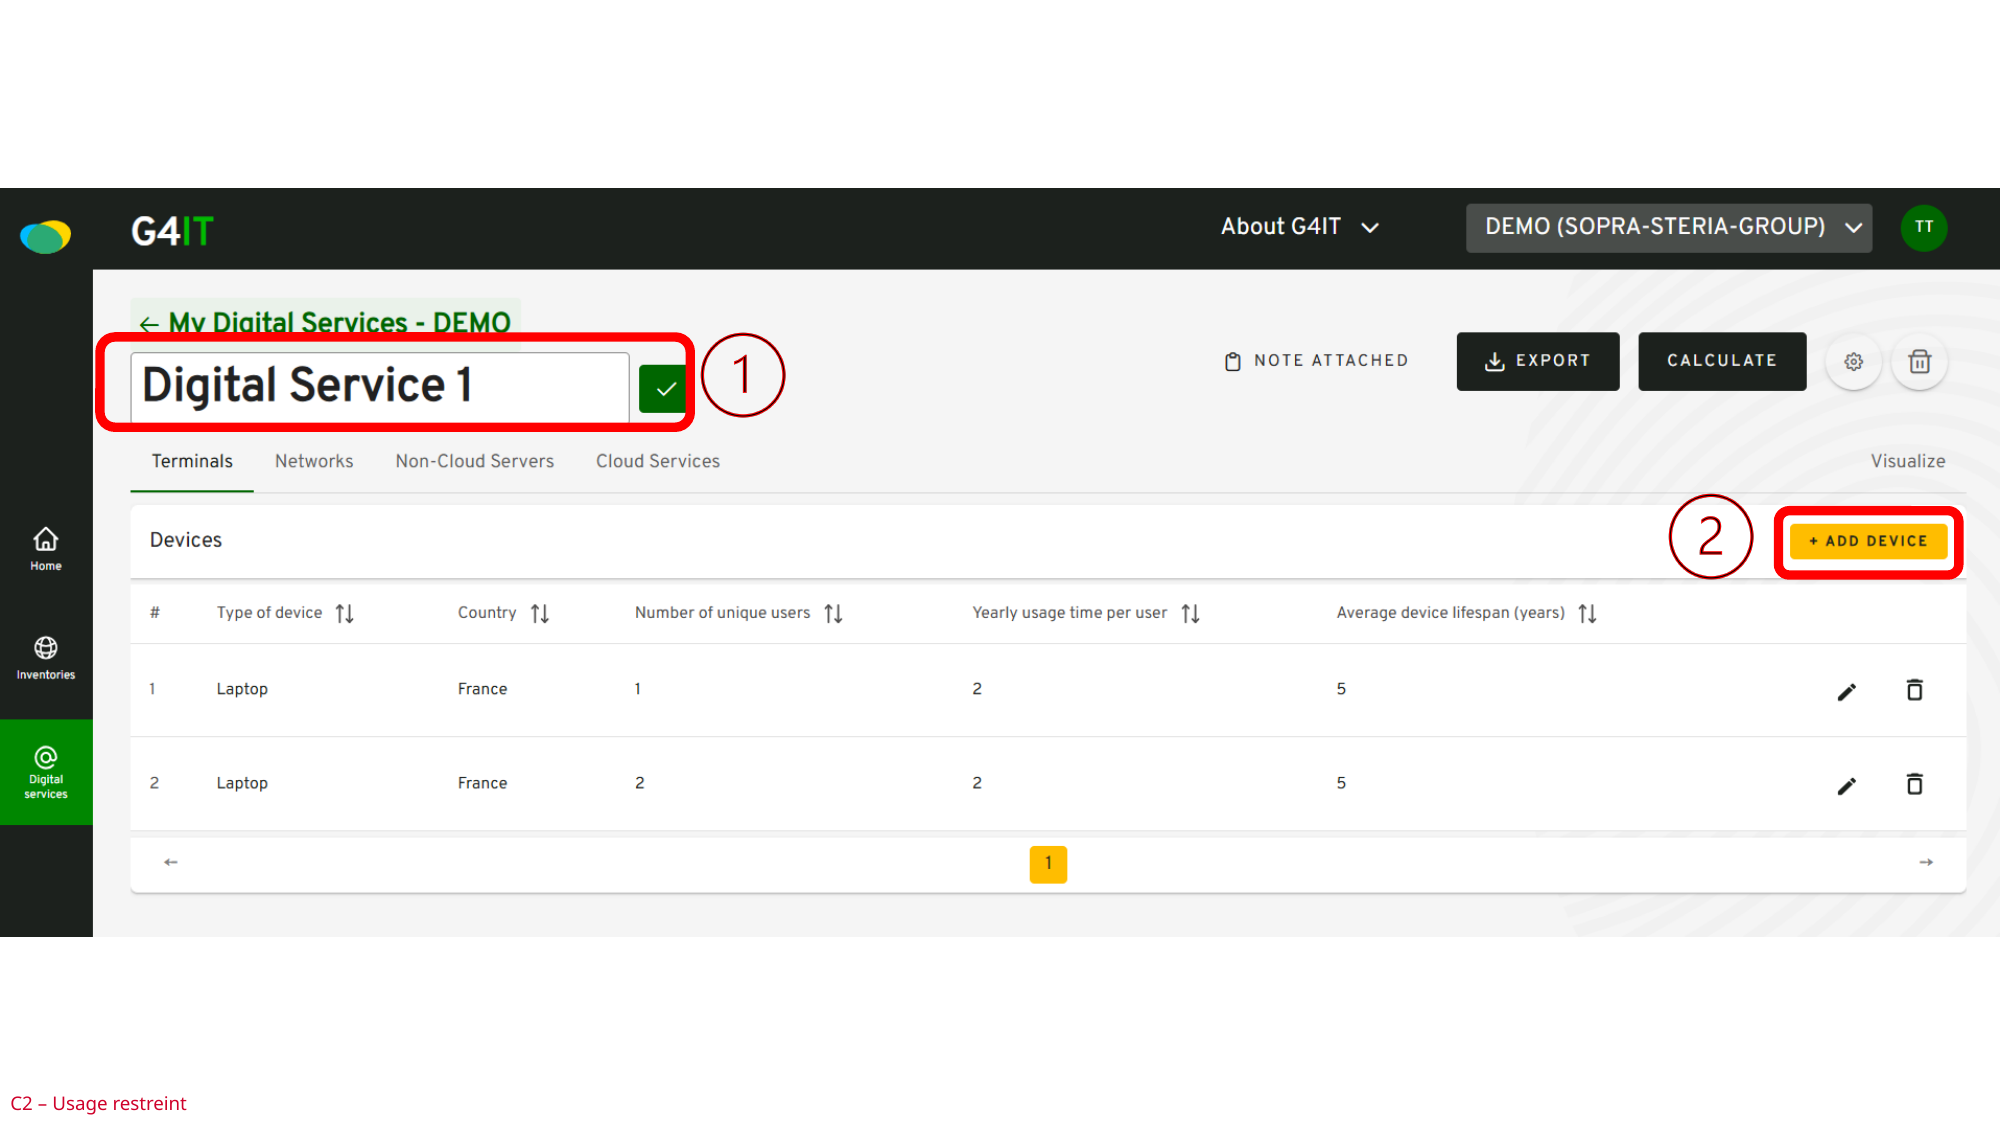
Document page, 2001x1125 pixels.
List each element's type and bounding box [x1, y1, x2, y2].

picture [0, 188, 2000, 937]
